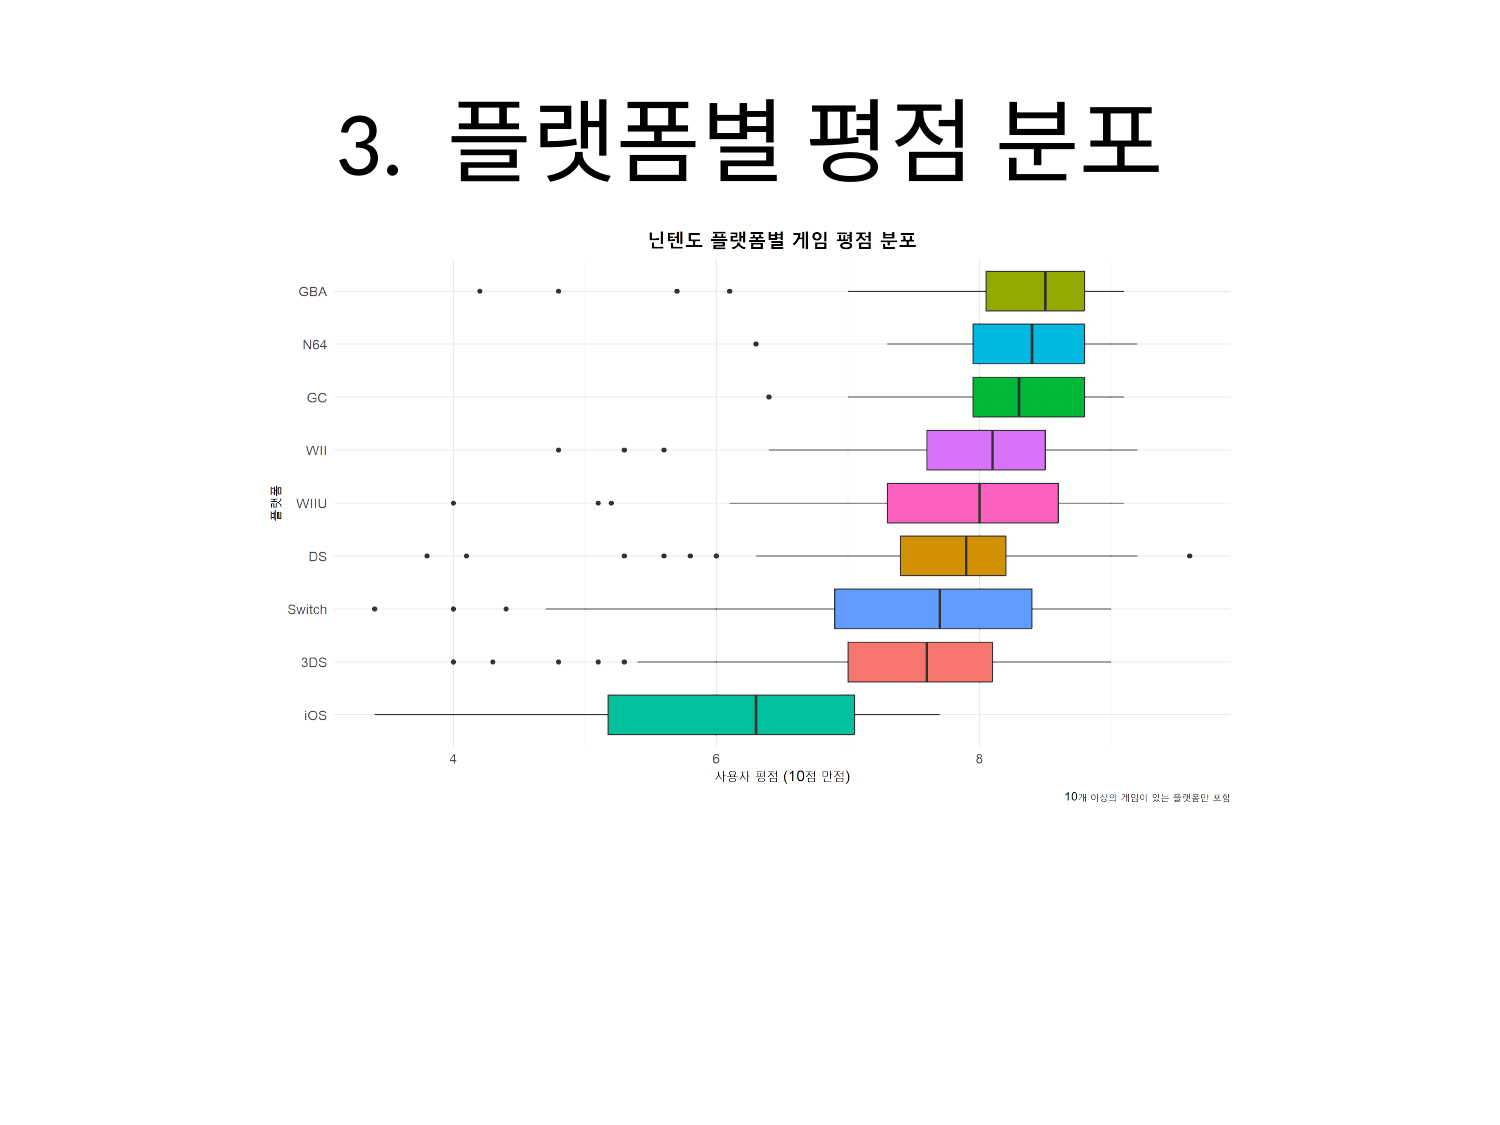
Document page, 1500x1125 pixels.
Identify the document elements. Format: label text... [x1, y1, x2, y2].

title 3. 플랫폼별 평점 분포 [75, 45, 1425, 233]
picture [262, 224, 1238, 811]
